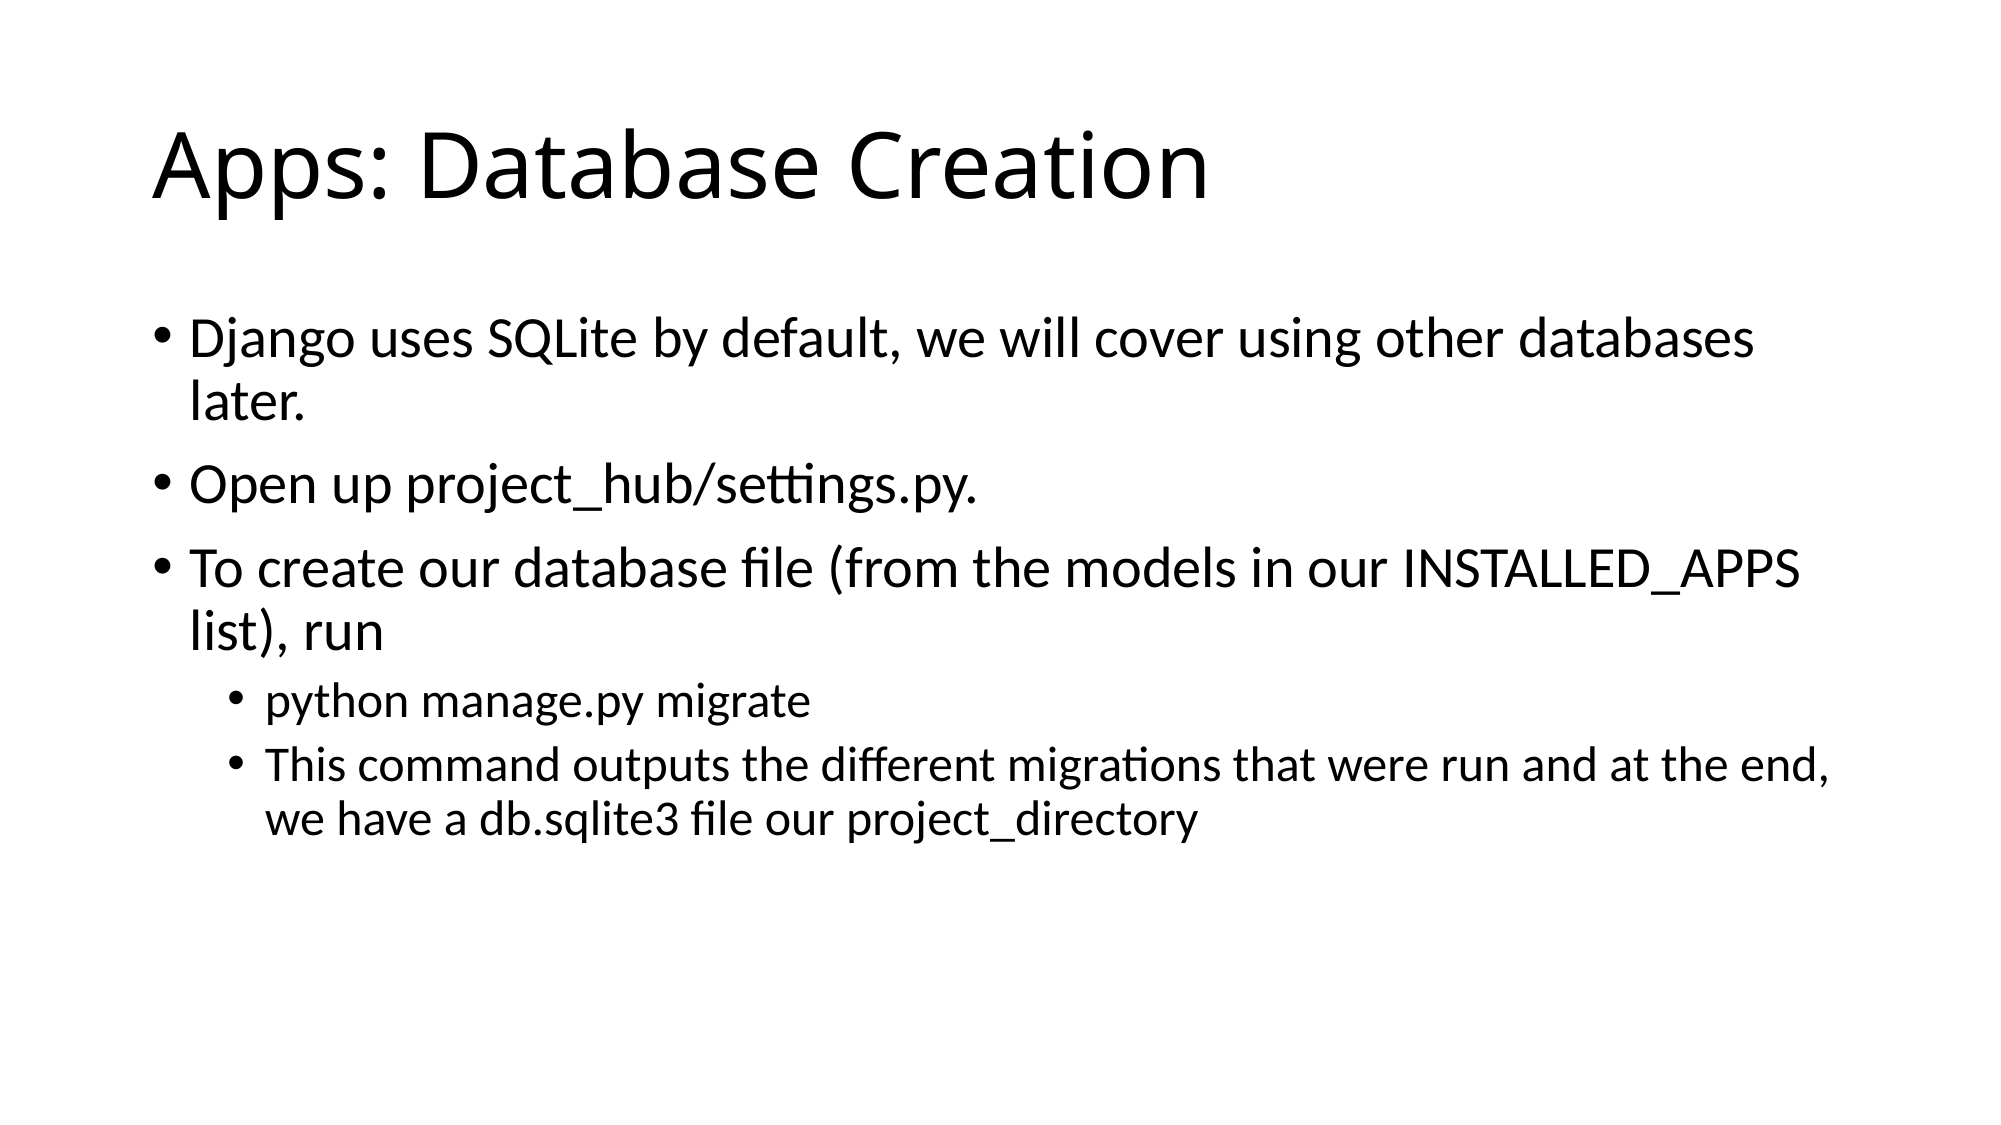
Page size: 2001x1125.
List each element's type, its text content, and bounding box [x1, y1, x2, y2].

list Django uses SQLite by default, we will cover using other databases later. Open up project_hub/settings.py. To create our database file (from the models in our INSTALLED_APPS list), run python manage.py migrate This command outputs the different migrations that were run and at the end, we have a db.sqlite3 file our project_directory [137, 299, 1863, 1014]
title Apps: Database Creation [137, 59, 1863, 278]
